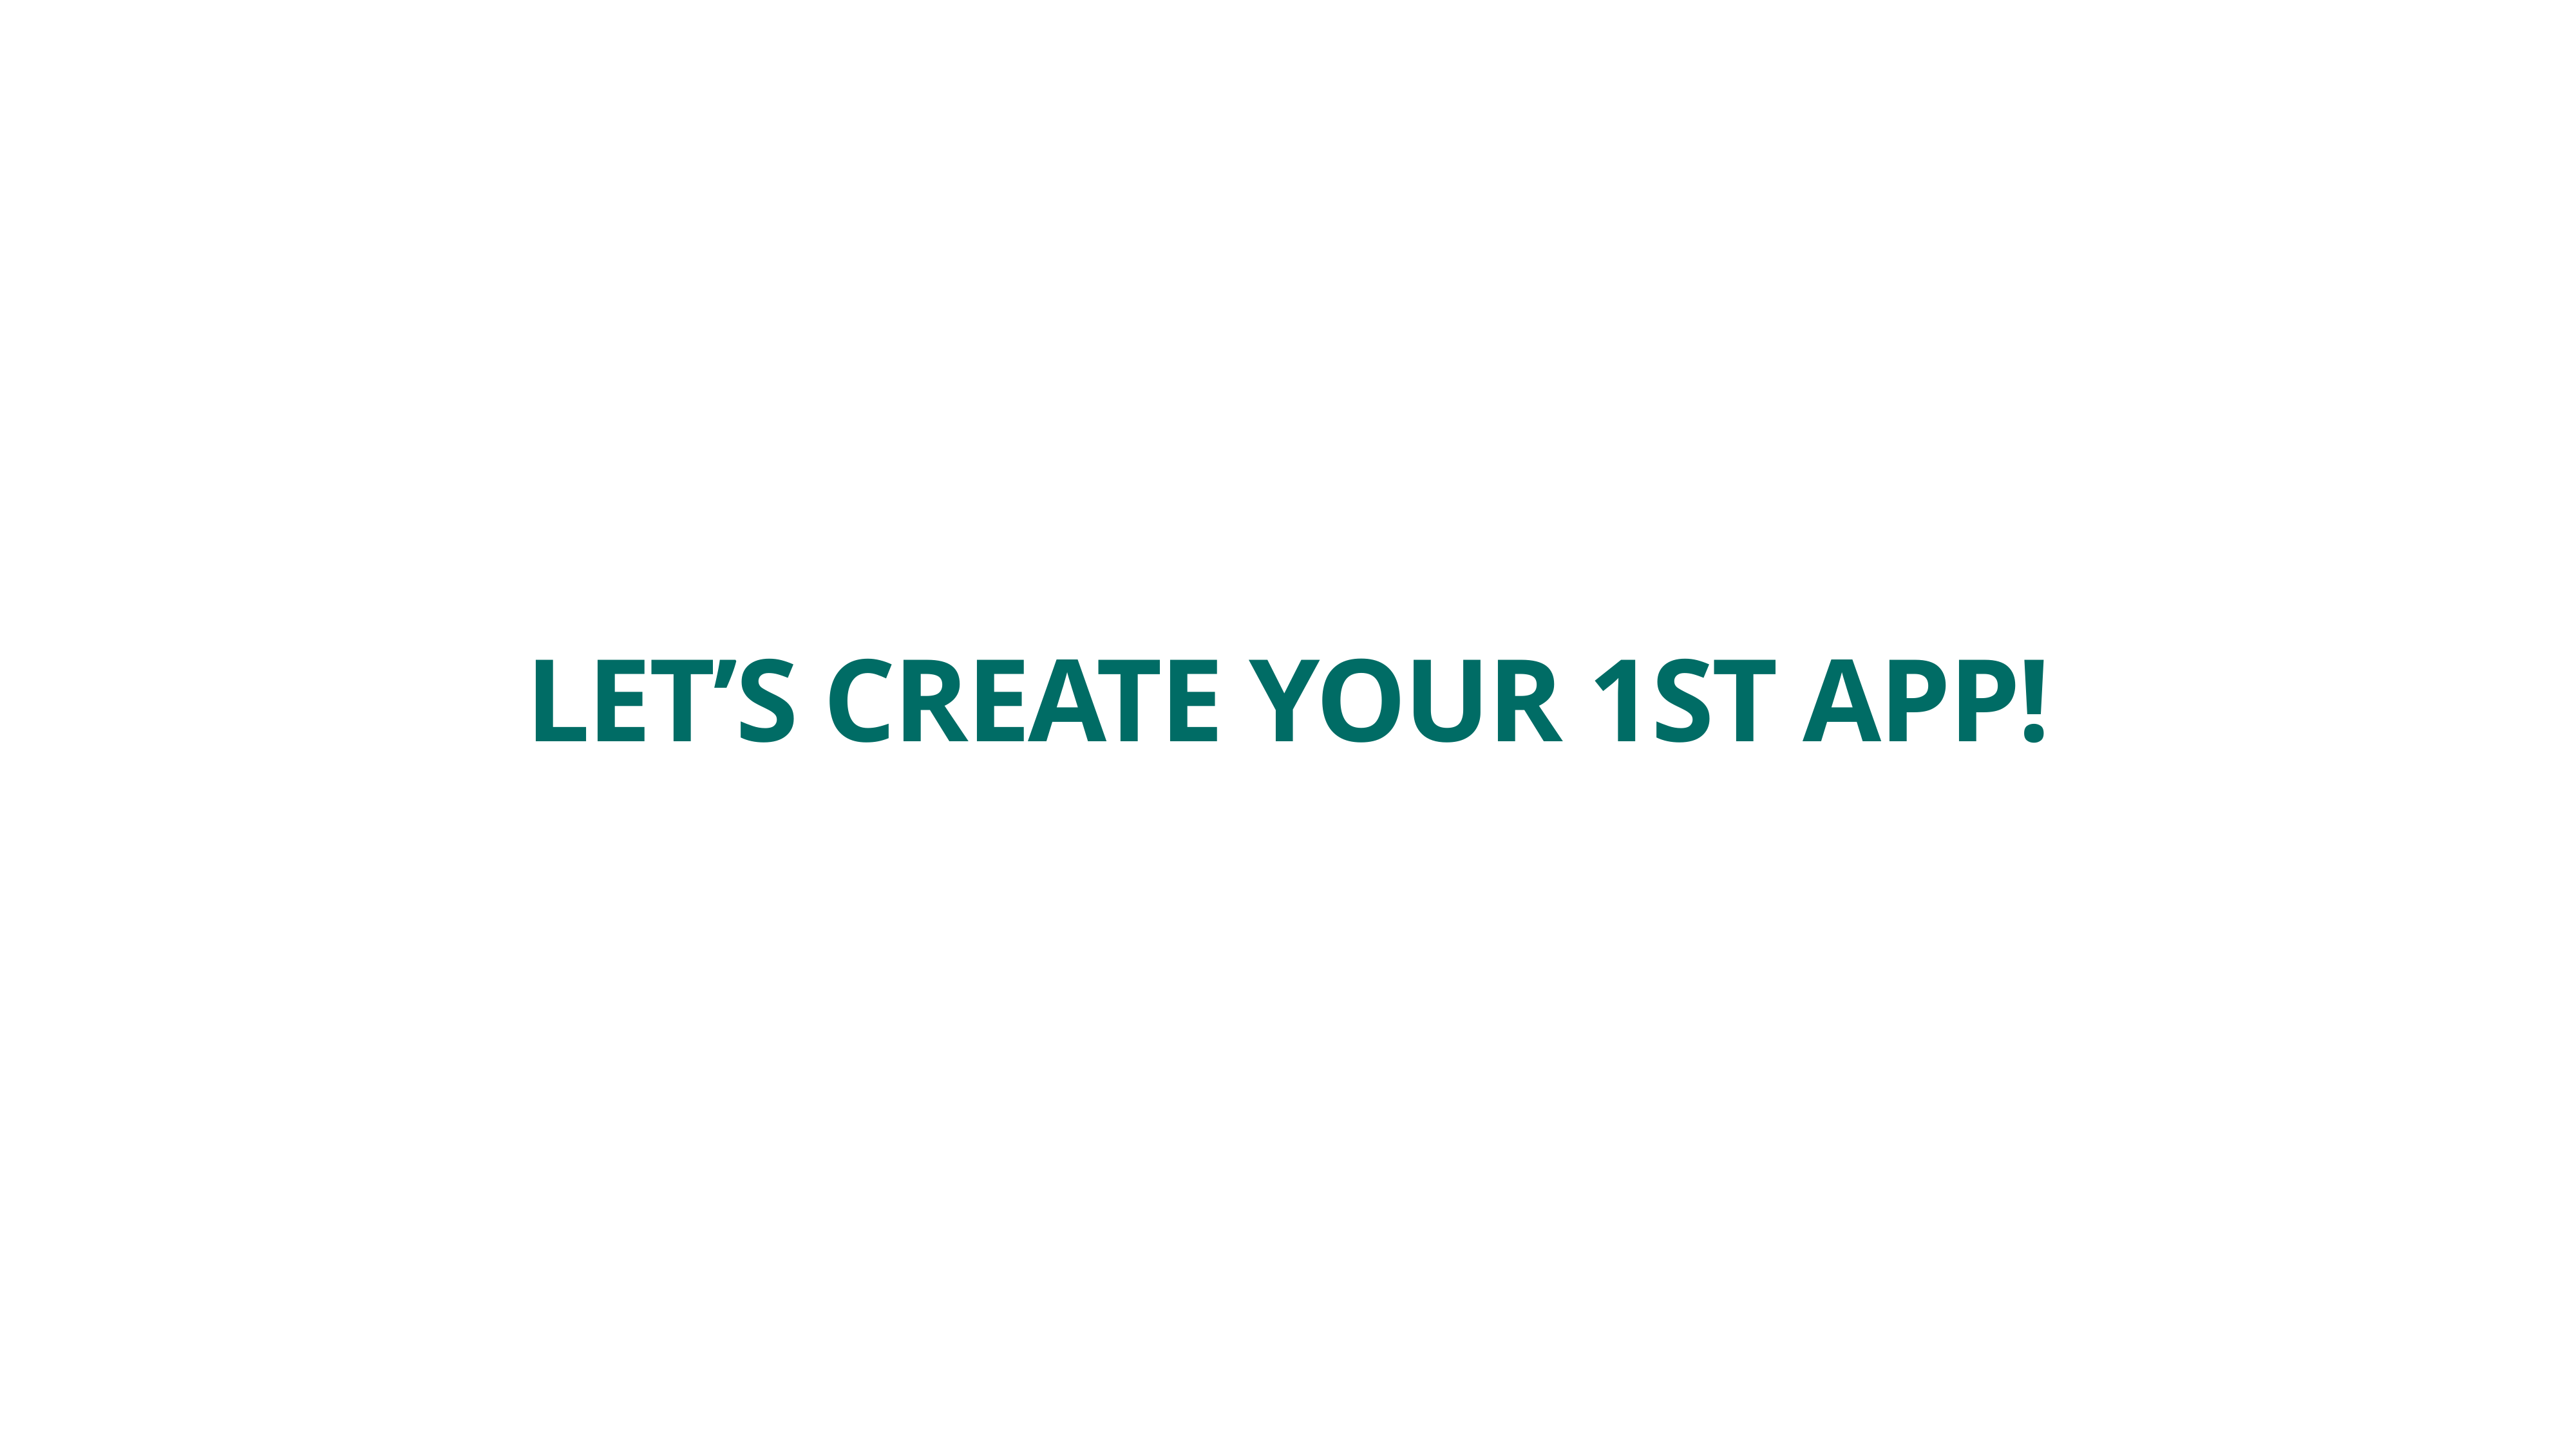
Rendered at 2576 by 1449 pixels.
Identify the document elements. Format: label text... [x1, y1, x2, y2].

title LET’S CREATE YOUR 1ST APP! [127, 648, 2449, 800]
